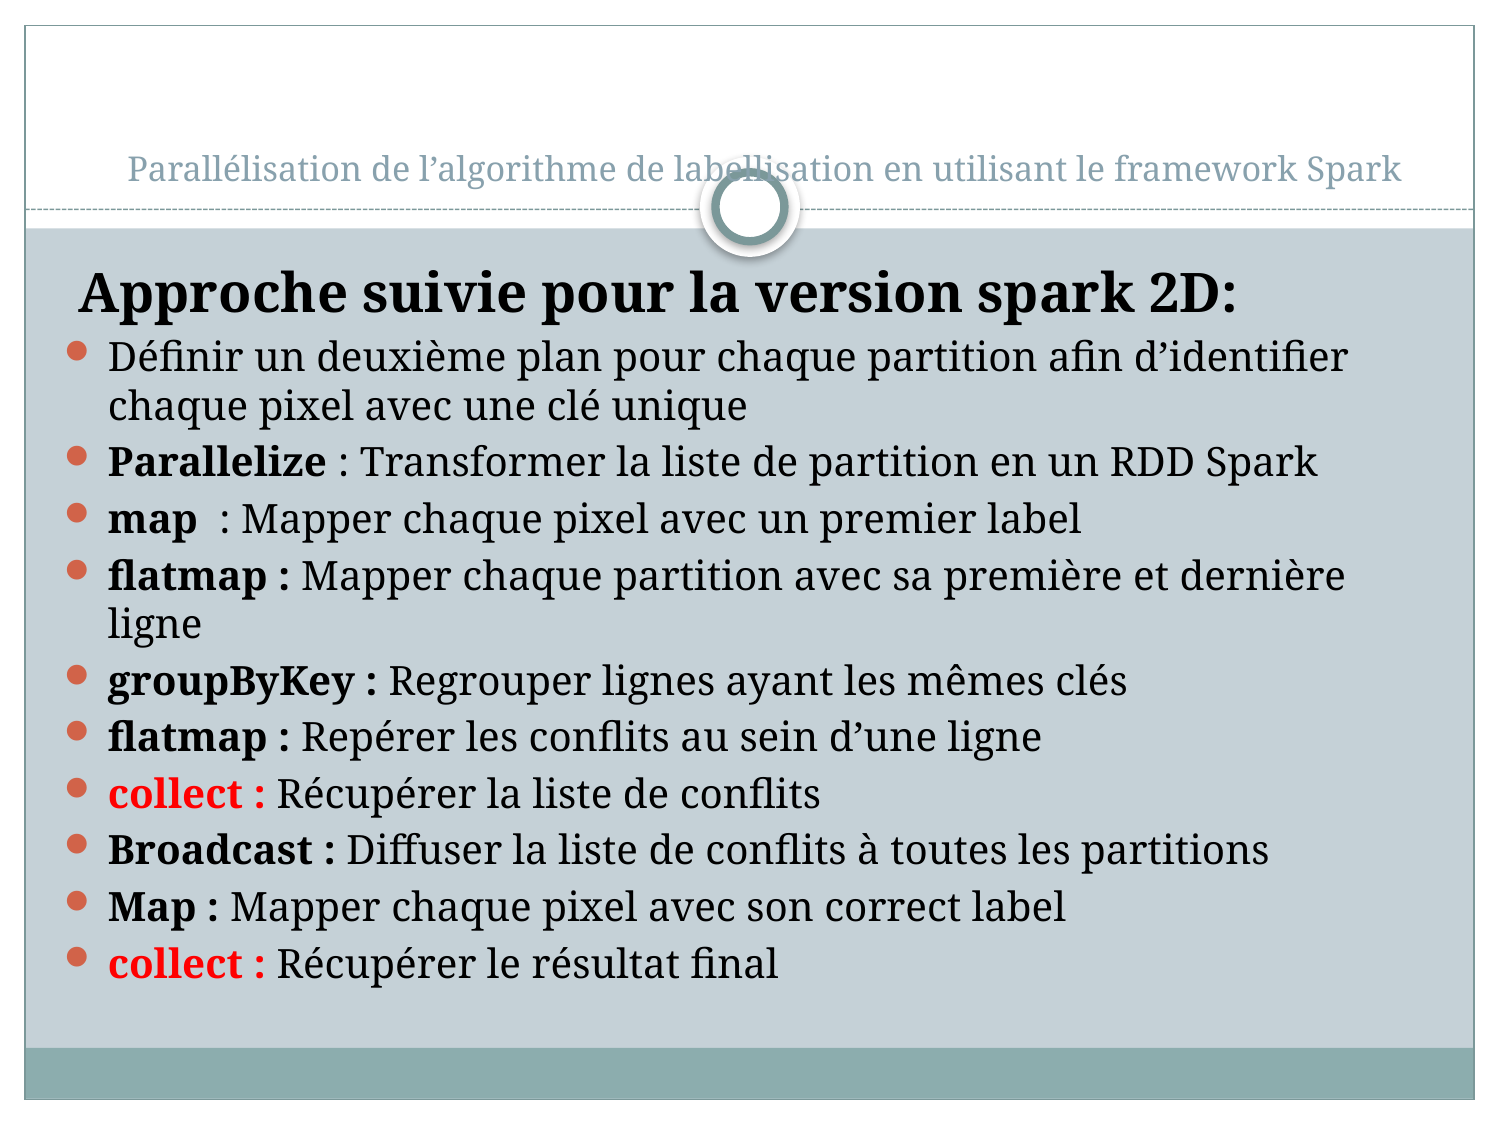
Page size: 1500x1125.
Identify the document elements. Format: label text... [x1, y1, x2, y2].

list Approche suivie pour la version spark 2D: Définir un deuxième plan pour chaque partition afin d’identifier chaque pixel avec une clé unique Parallelize : Transformer la liste de partition en un RDD Spark map : Mapper chaque pixel avec un premier label flatmap : Mapper chaque partition avec sa première et dernière ligne groupByKey : Regrouper lignes ayant les mêmes clés flatmap : Repérer les conflits au sein d’une ligne collect : Récupérer la liste de conflits Broadcast : Diffuser la liste de conflits à toutes les partitions Map : Mapper chaque pixel avec son correct label collect : Récupérer le résultat final [49, 250, 1445, 1001]
title Parallélisation de l’algorithme de labellisation en utilisant le framework Spark [64, 19, 1465, 239]
